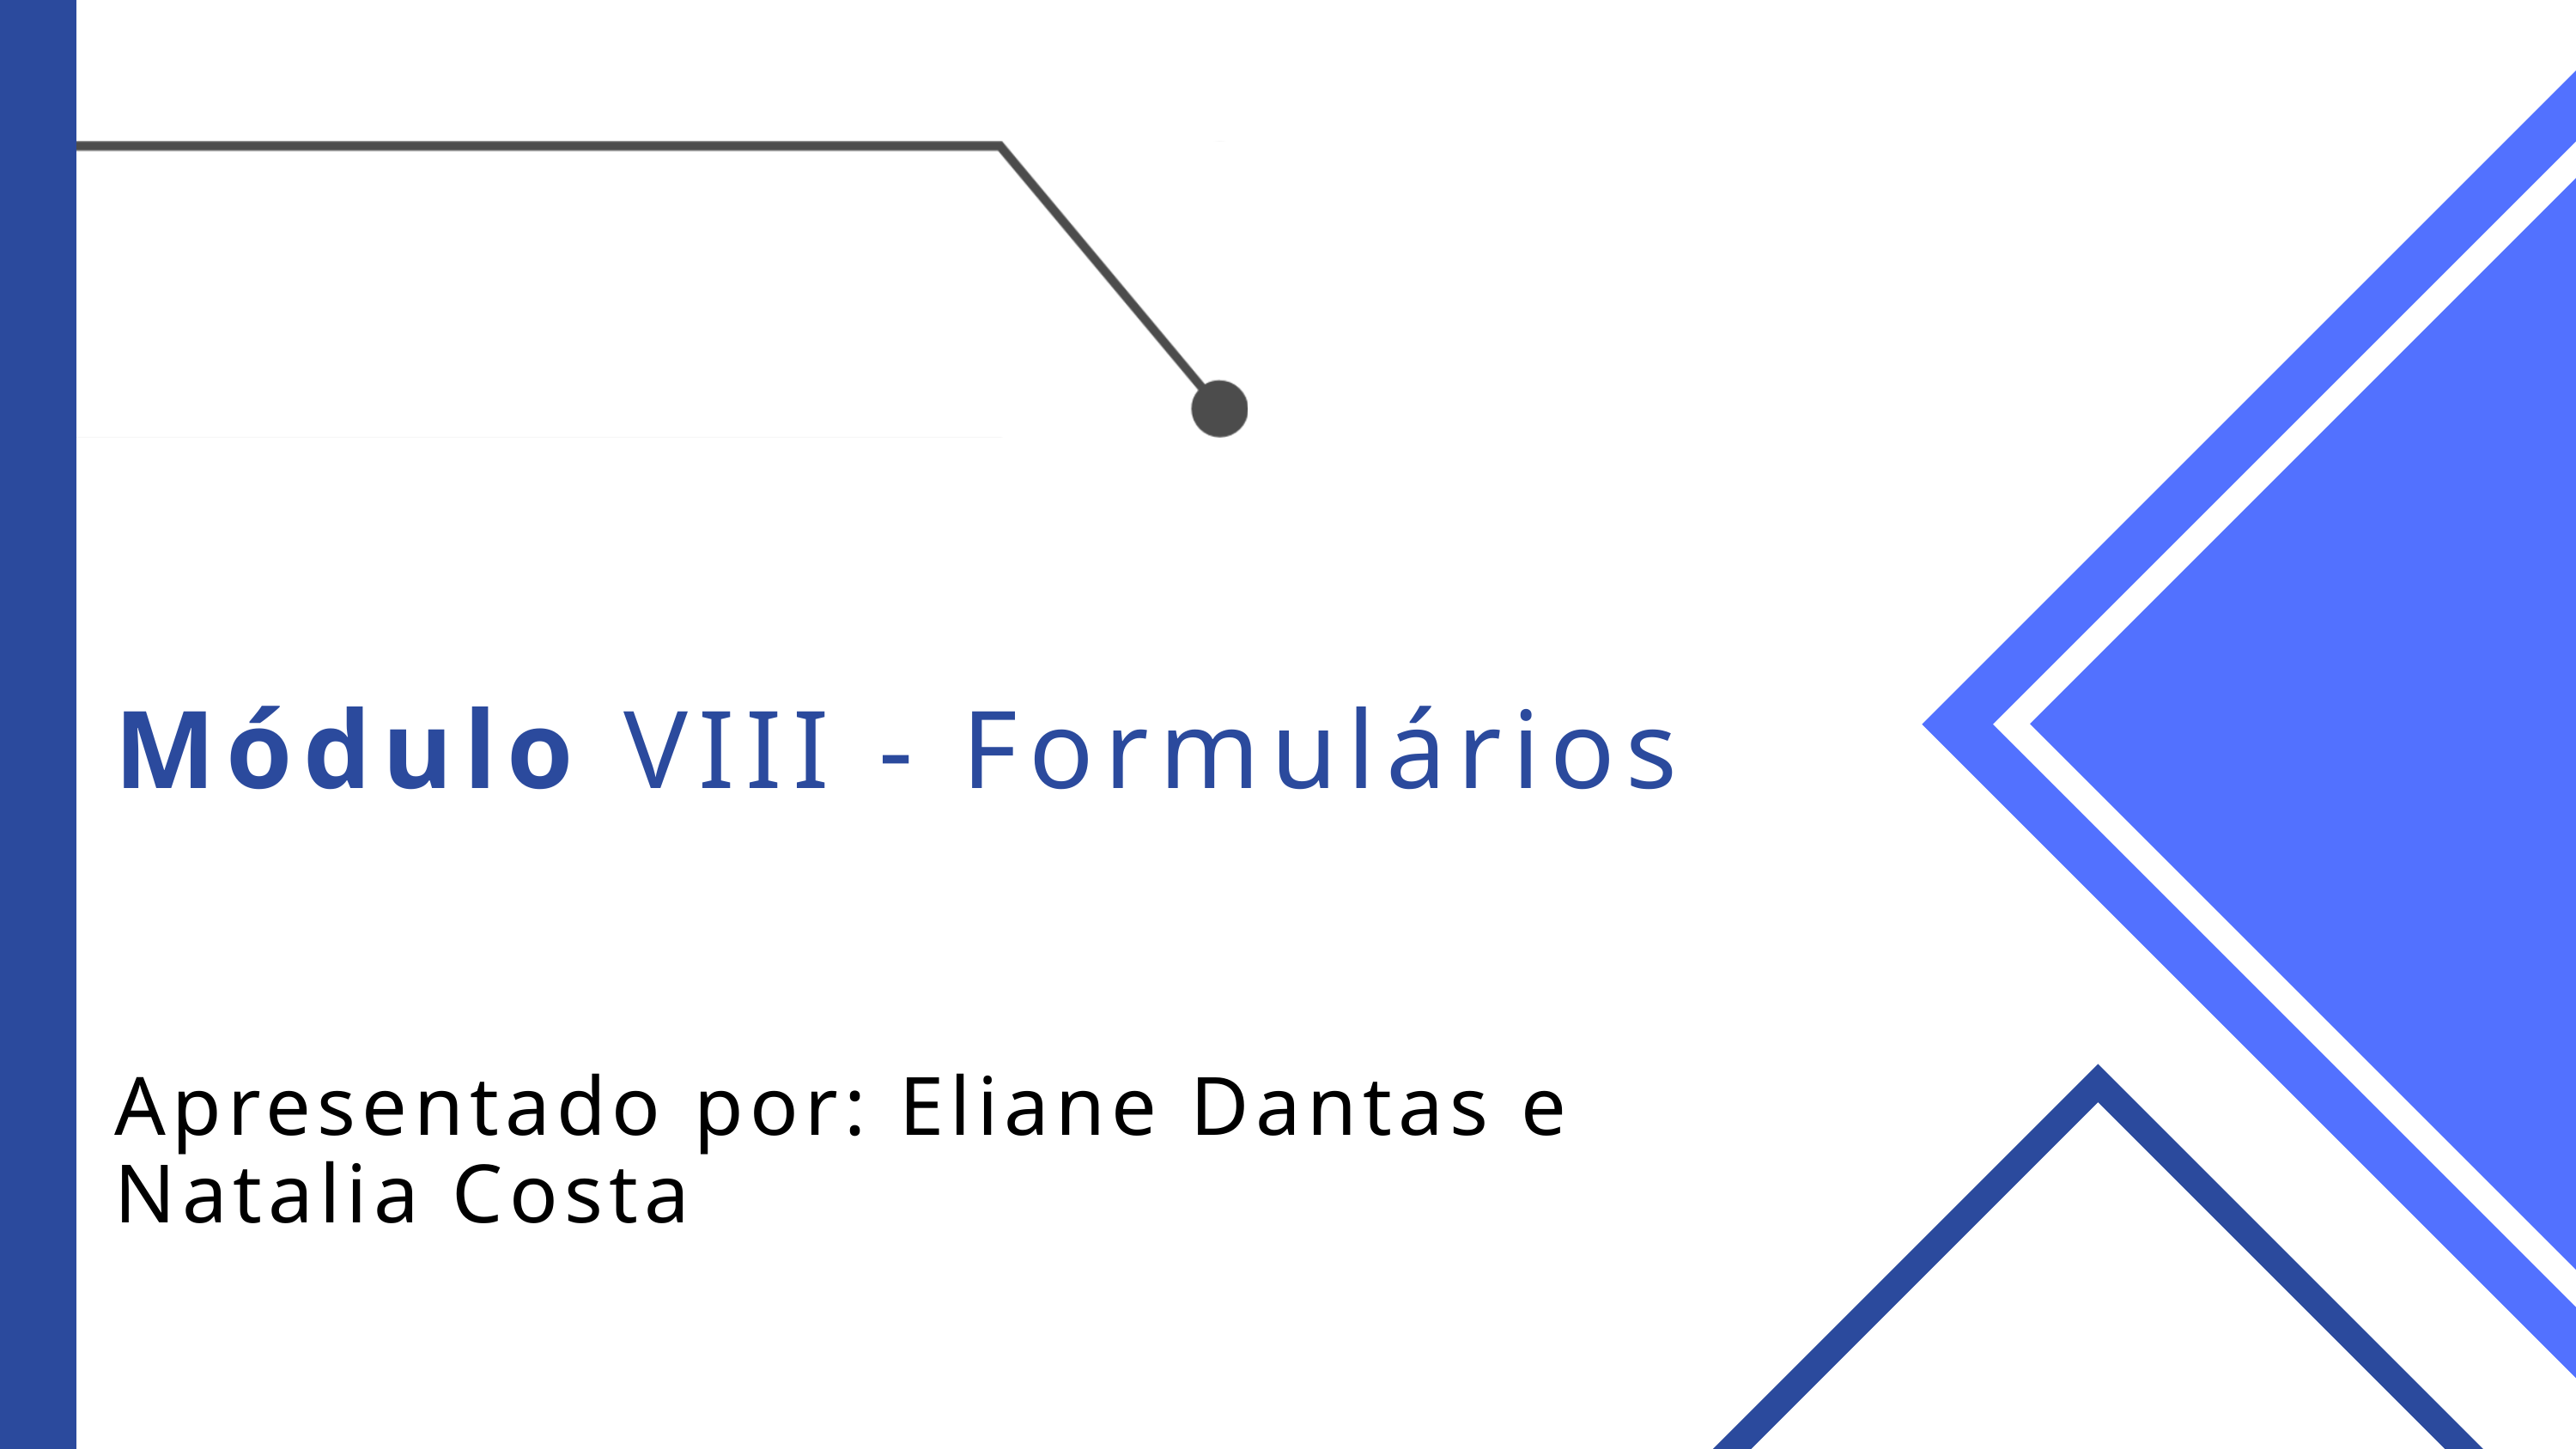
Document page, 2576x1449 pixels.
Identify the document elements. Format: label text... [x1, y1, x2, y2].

text_box Módulo VIII - Formulários [114, 585, 1993, 810]
text_box Apresentado por: Eliane Dantas e Natalia Costa [114, 1064, 1891, 1240]
text_box [83, 141, 1249, 438]
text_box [1683, 1196, 2419, 1449]
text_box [2163, 312, 2576, 1137]
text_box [2113, 261, 2576, 1187]
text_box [0, 0, 76, 1449]
